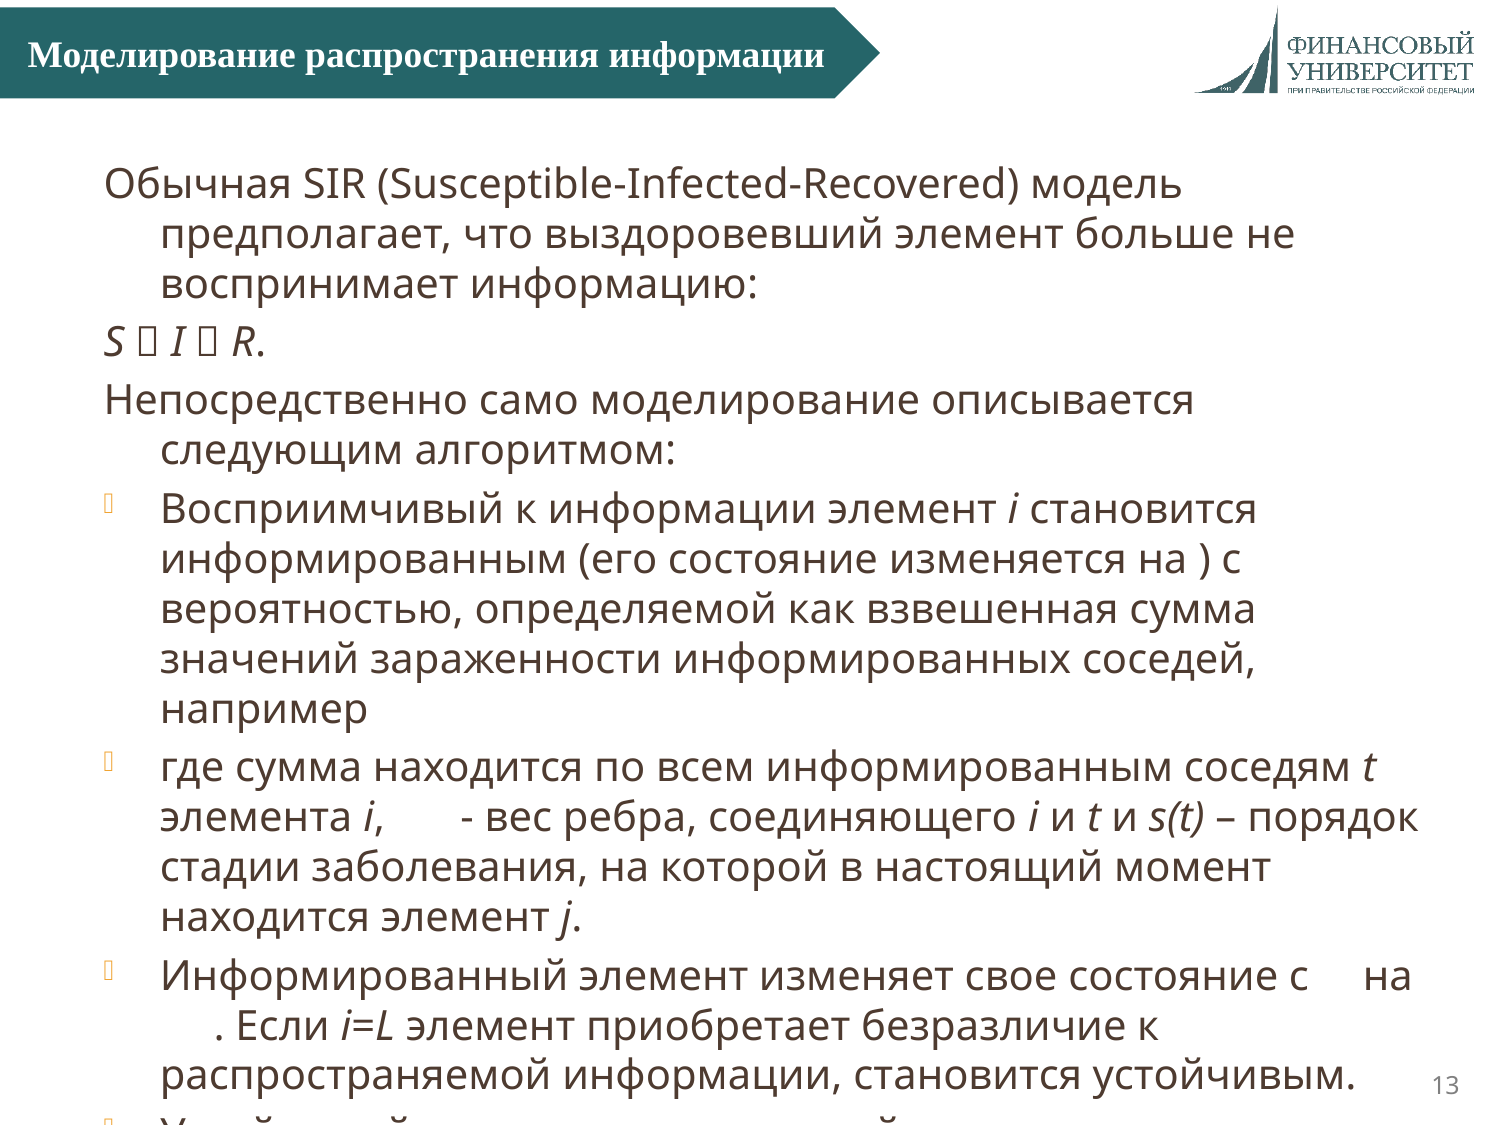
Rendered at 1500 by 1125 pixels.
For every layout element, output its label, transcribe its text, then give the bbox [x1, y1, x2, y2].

list Обычная SIR (Susceptible-Infected-Recovered) модель предполагает, что выздоровевший элемент больше не воспринимает информацию: S  I  R. Непосредственно само моделирование описывается следующим алгоритмом: Восприимчивый к информации элемент i становится информированным (его состояние изменяется на ) с вероятностью, определяемой как взвешенная сумма значений зараженности информированных соседей, например где сумма находится по всем информированным соседям t элемента i, - вес ребра, соединяющего i и t и s(t) – порядок стадии заболевания, на которой в настоящий момент находится элемент j. Информированный элемент изменяет свое состояние с на . Если i=L элемент приобретает безразличие к распространяемой информации, становится устойчивым. Устойчивый элемент остается устойчивым. [88, 148, 1439, 1083]
slide_number 13 [1350, 1061, 1475, 1103]
picture [1191, 1, 1476, 102]
text_box Моделирование распространения информации [0, 5, 883, 101]
